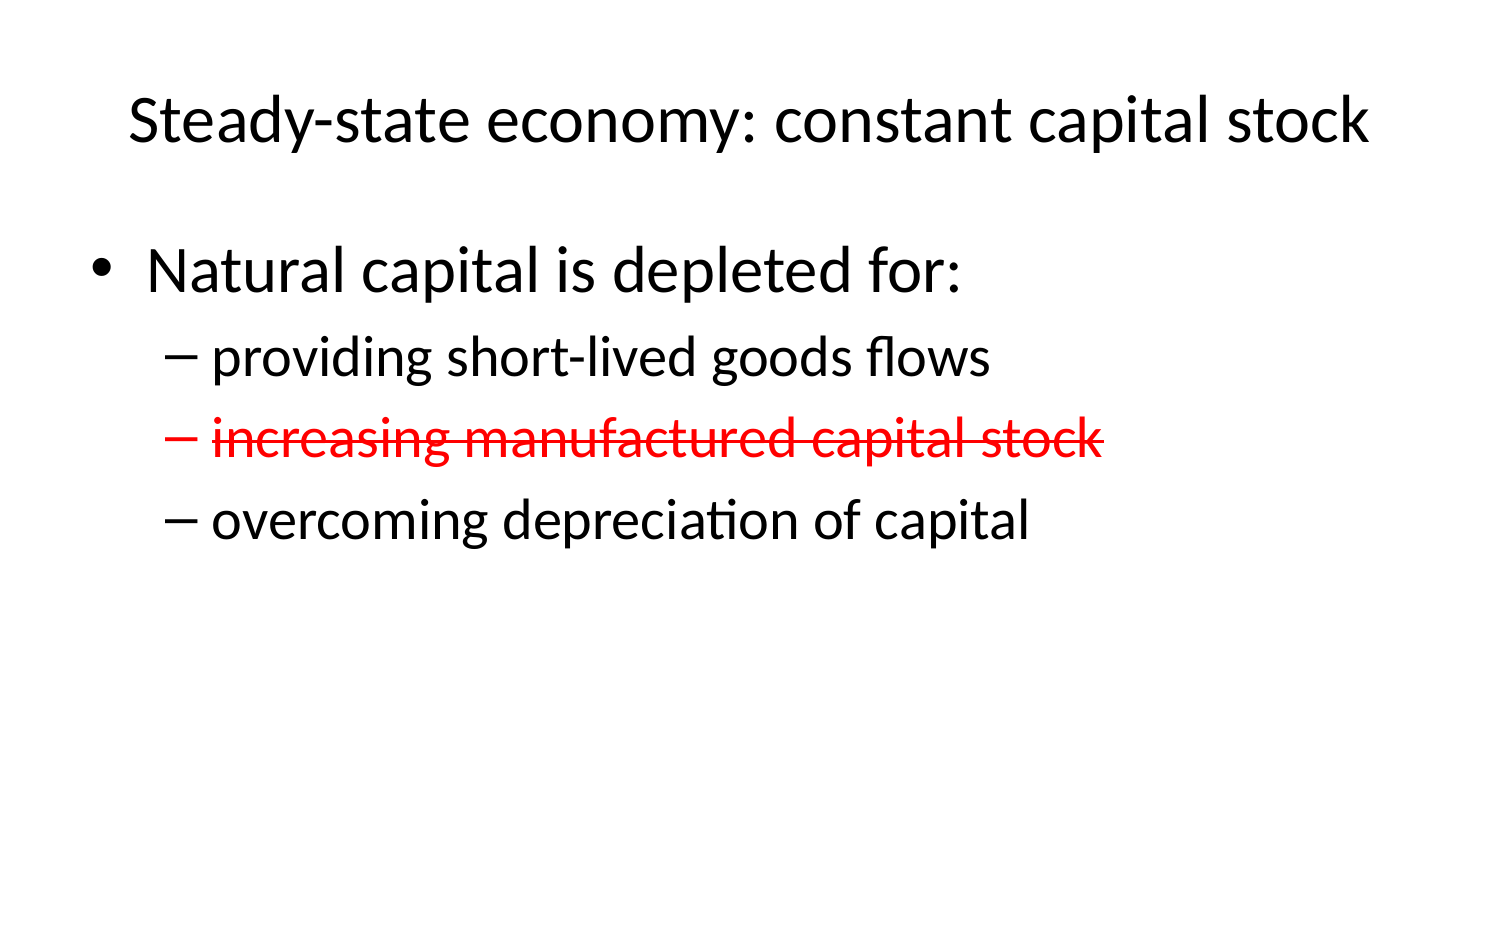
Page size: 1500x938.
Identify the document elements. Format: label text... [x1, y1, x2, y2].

title Steady-state economy: constant capital stock [75, 37, 1425, 194]
list Natural capital is depleted for: providing short-lived goods flows increasing manufactured capital stock overcoming depreciation of capital [75, 218, 1425, 838]
